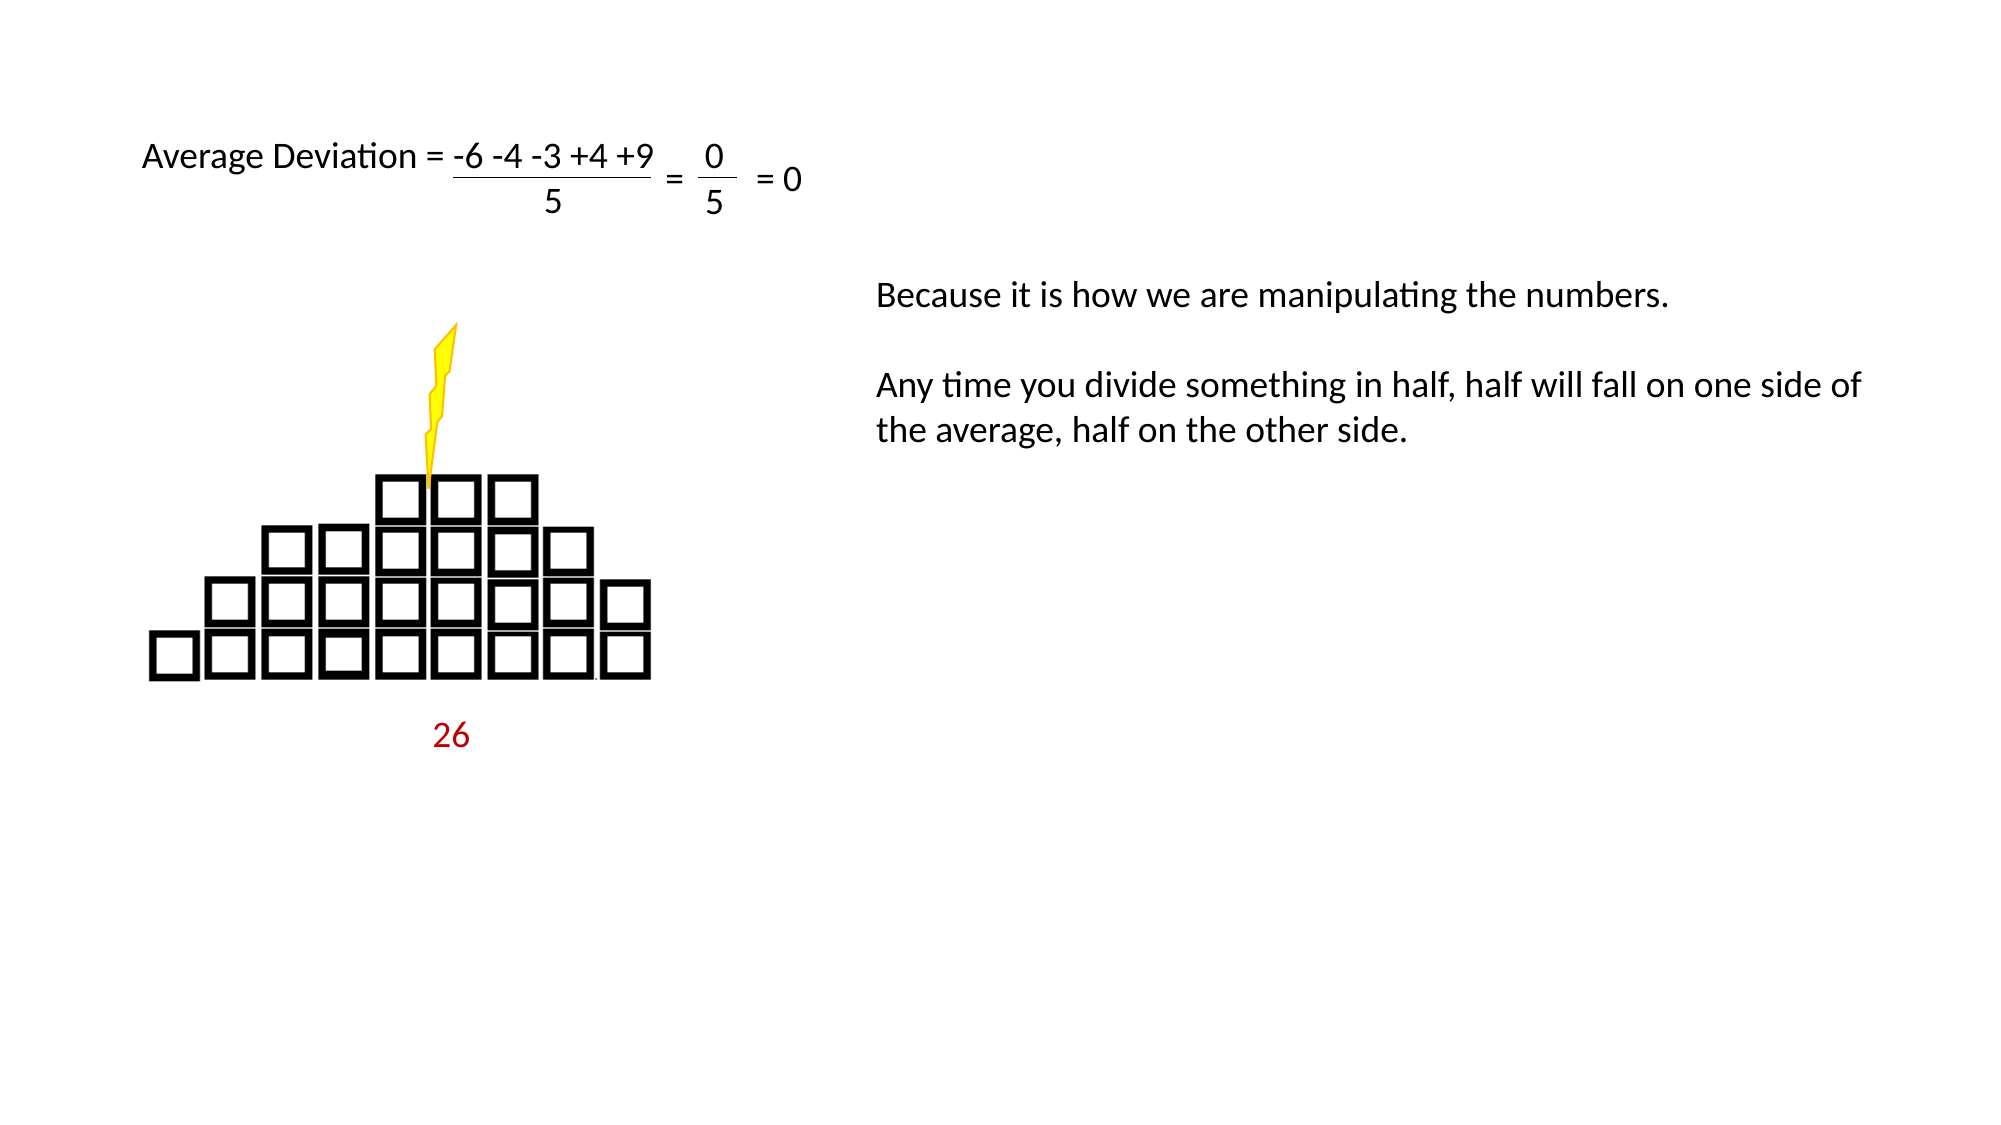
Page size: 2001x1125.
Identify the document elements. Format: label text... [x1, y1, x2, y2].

text_box Because it is how we are manipulating the numbers. Any time you divide something in half, half will fall on one side of the average, half on the other side. [861, 262, 1895, 503]
text_box = [650, 146, 695, 207]
text_box Average Deviation = -6 -4 -3 +4 +9 0 5 [127, 124, 780, 229]
picture [43, 320, 714, 824]
text_box 5 [690, 169, 738, 230]
text_box = 0 [741, 146, 862, 207]
